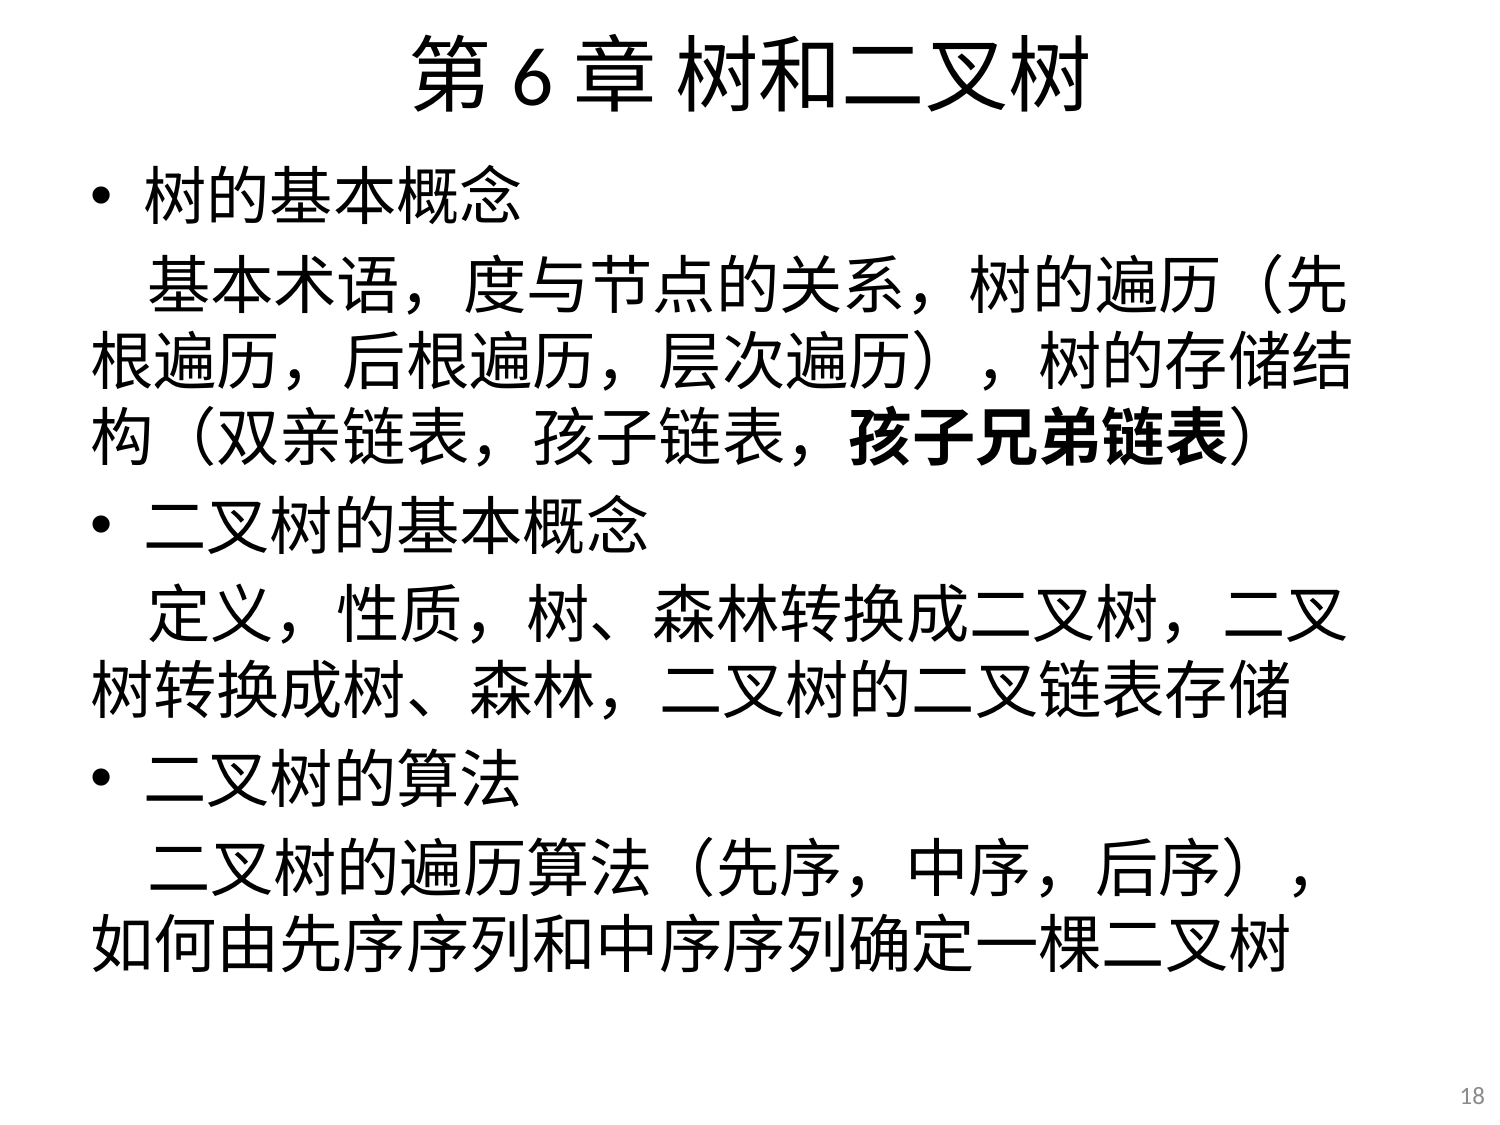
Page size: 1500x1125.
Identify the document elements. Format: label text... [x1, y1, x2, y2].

list 树的基本概念 基本术语，度与节点的关系，树的遍历（先根遍历，后根遍历，层次遍历），树的存储结构（双亲链表，孩子链表，孩子兄弟链表） 二叉树的基本概念 定义，性质，树、森林转换成二叉树，二叉树转换成树、森林，二叉树的二叉链表存储 二叉树的算法 二叉树的遍历算法（先序，中序，后序），如何由先序序列和中序序列确定一棵二叉树 [75, 149, 1425, 1106]
title 第6章 树和二叉树 [75, 0, 1425, 149]
slide_number 18 [1435, 1065, 1500, 1125]
